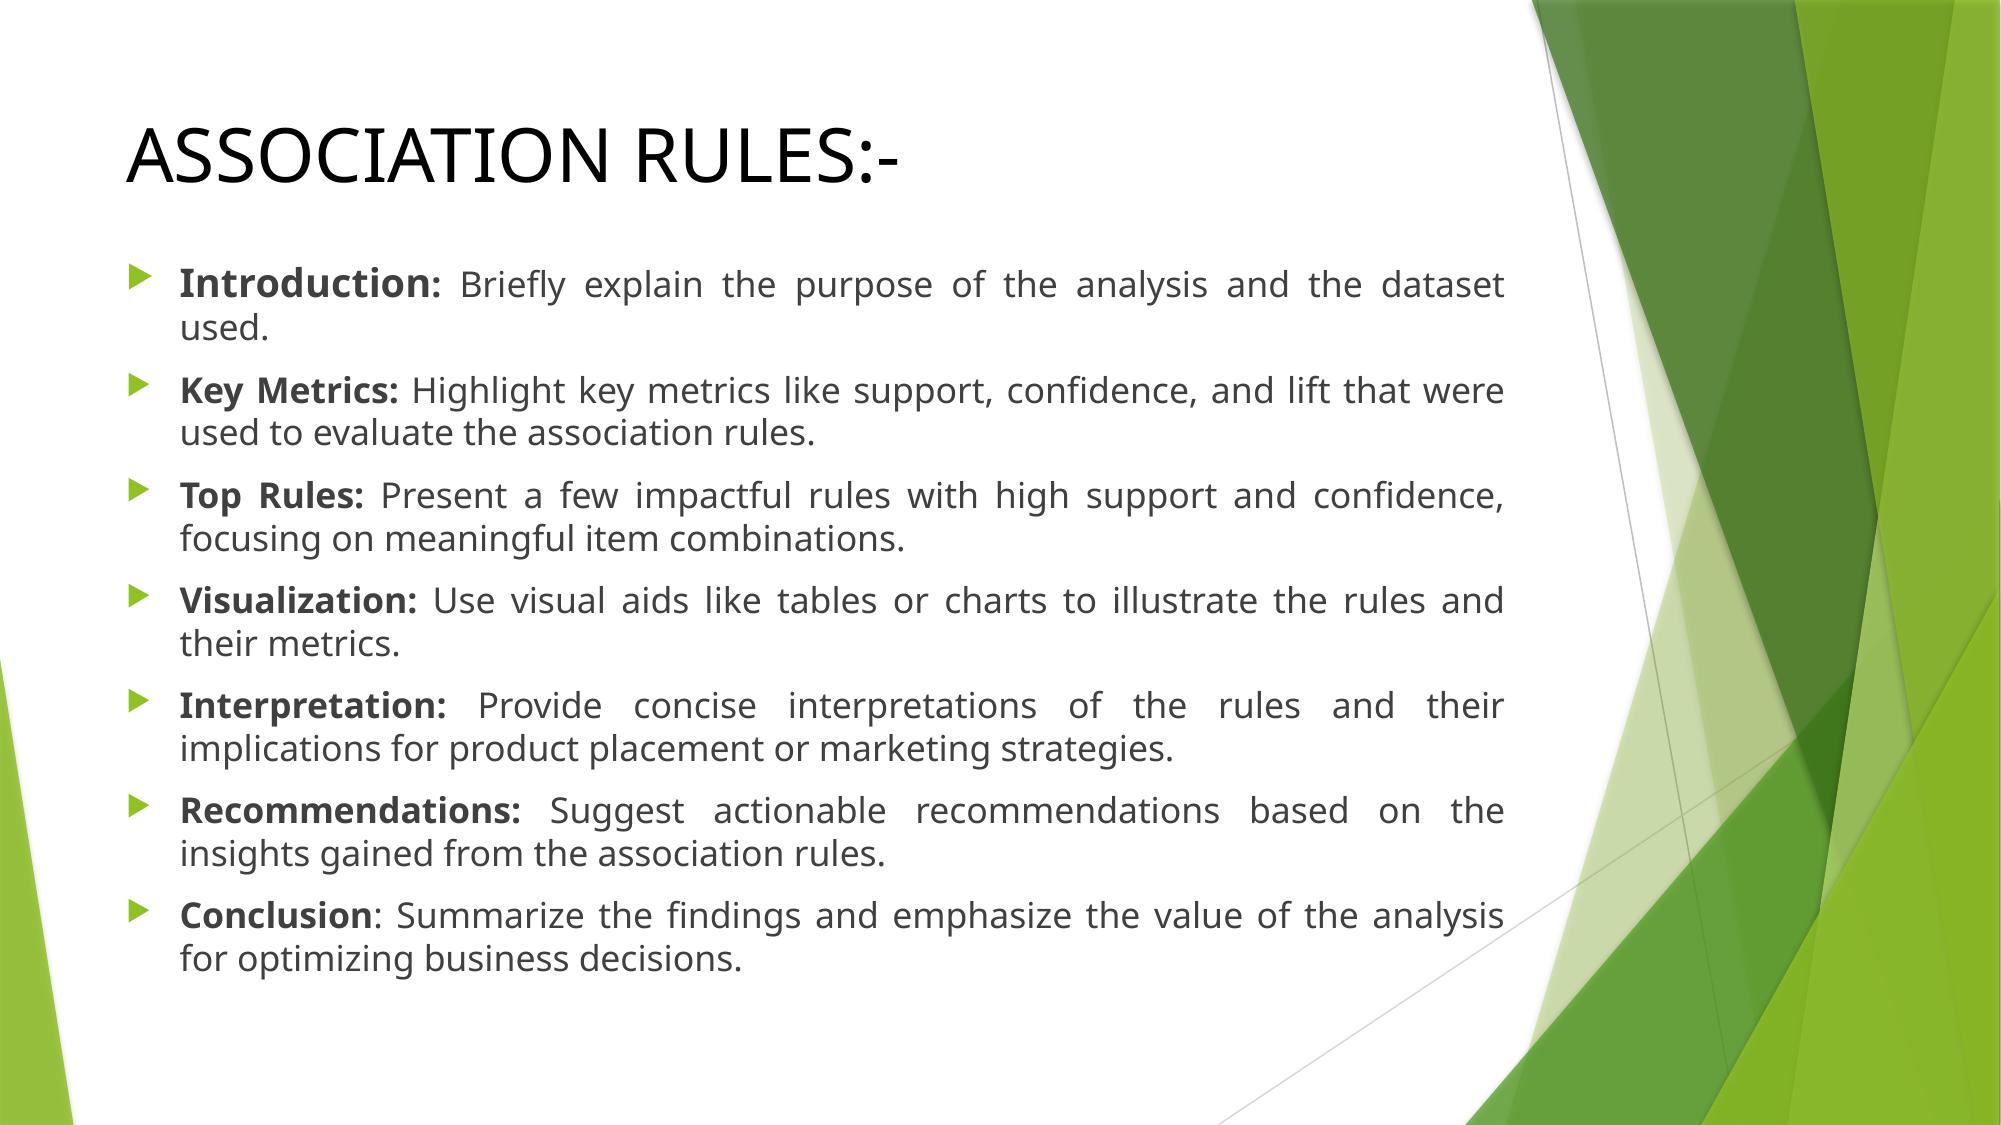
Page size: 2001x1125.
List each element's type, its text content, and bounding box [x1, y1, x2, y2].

title ASSOCIATION RULES:- [111, 99, 1522, 225]
list Introduction: Briefly explain the purpose of the analysis and the dataset used. Key Metrics: Highlight key metrics like support, confidence, and lift that were used to evaluate the association rules. Top Rules: Present a few impactful rules with high support and confidence, focusing on meaningful item combinations. Visualization: Use visual aids like tables or charts to illustrate the rules and their metrics. Interpretation: Provide concise interpretations of the rules and their implications for product placement or marketing strategies. Recommendations: Suggest actionable recommendations based on the insights gained from the association rules. Conclusion: Summarize the findings and emphasize the value of the analysis for optimizing business decisions. [111, 249, 1522, 991]
